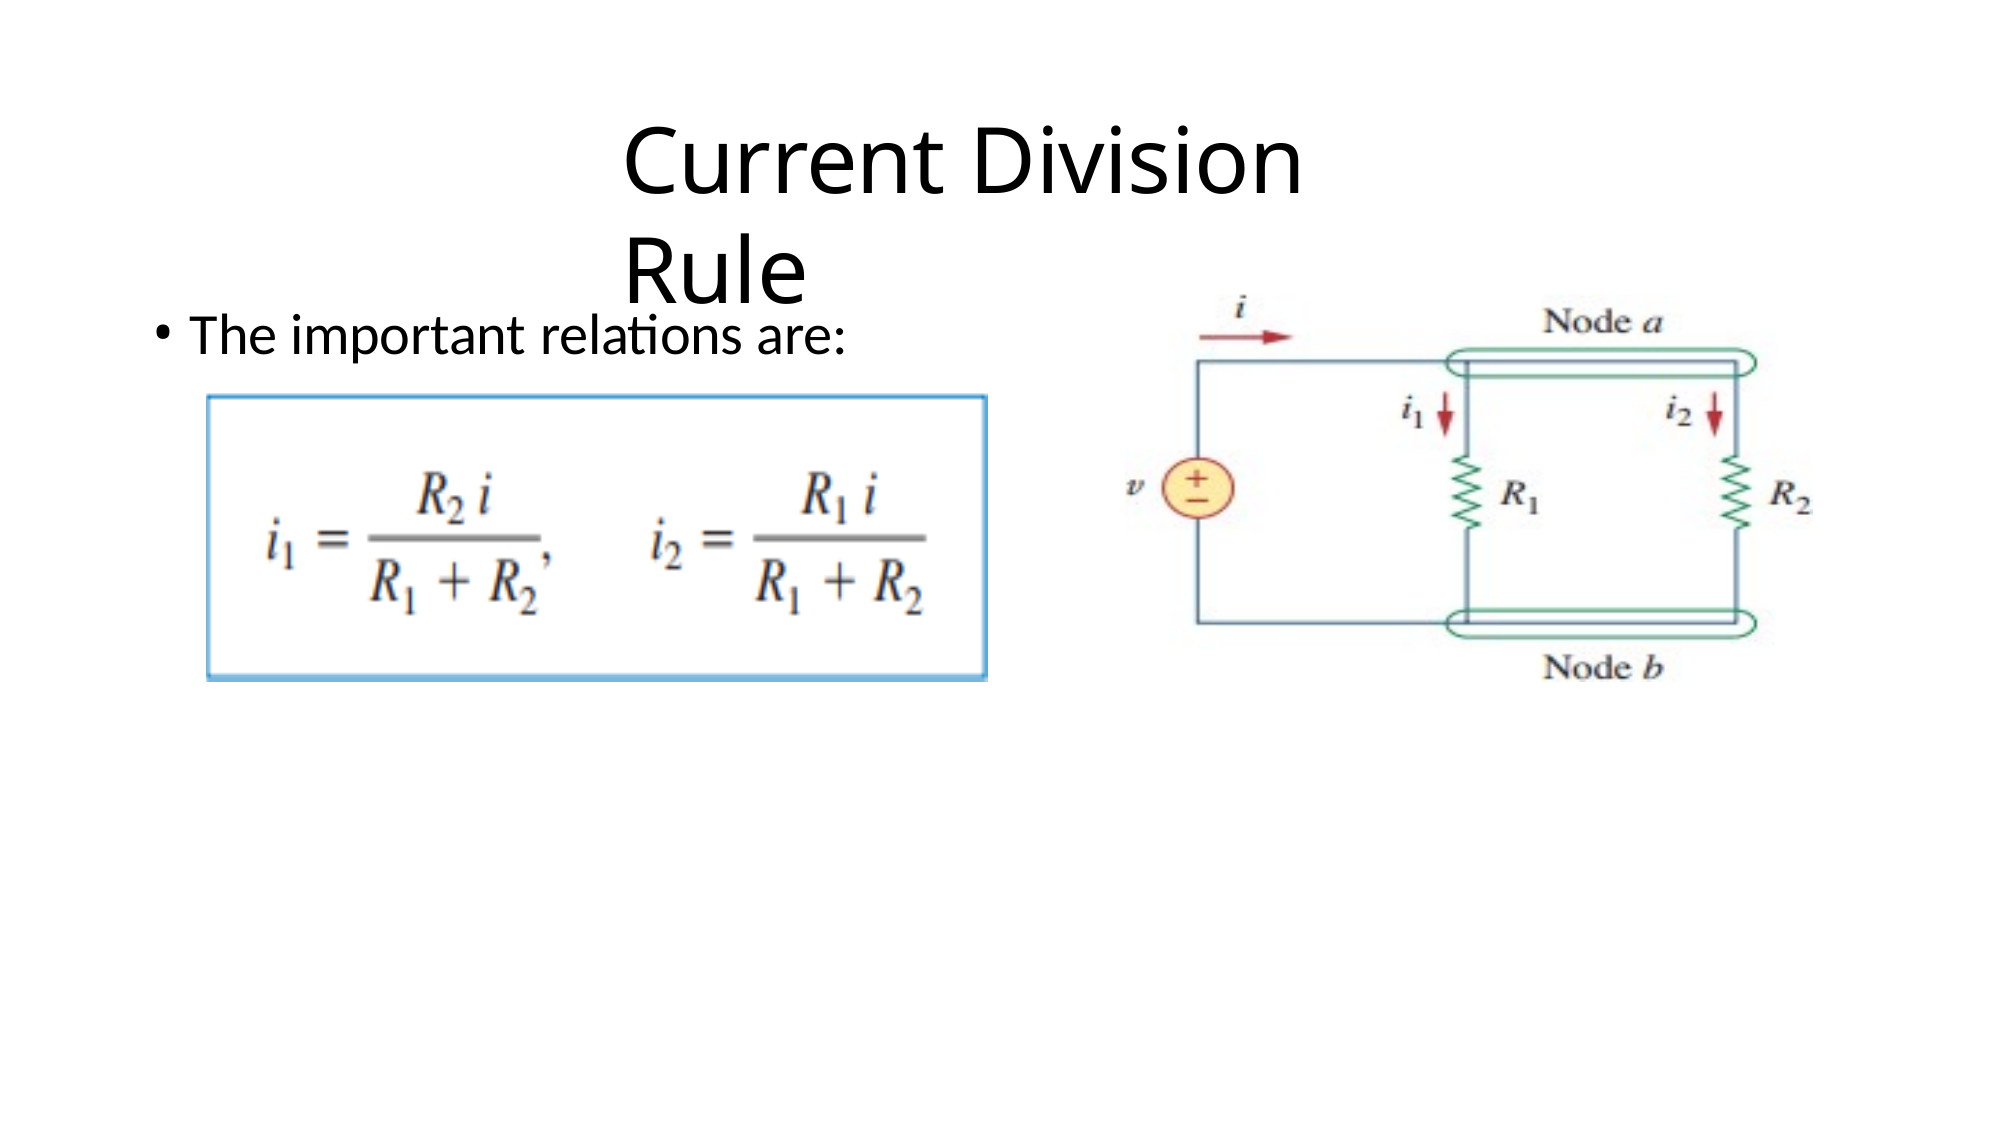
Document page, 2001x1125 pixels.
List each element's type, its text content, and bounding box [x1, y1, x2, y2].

title Current Division Rule [619, 100, 1382, 323]
picture [206, 393, 988, 683]
text_box The important relations are: [150, 294, 857, 367]
picture [1124, 293, 1813, 682]
